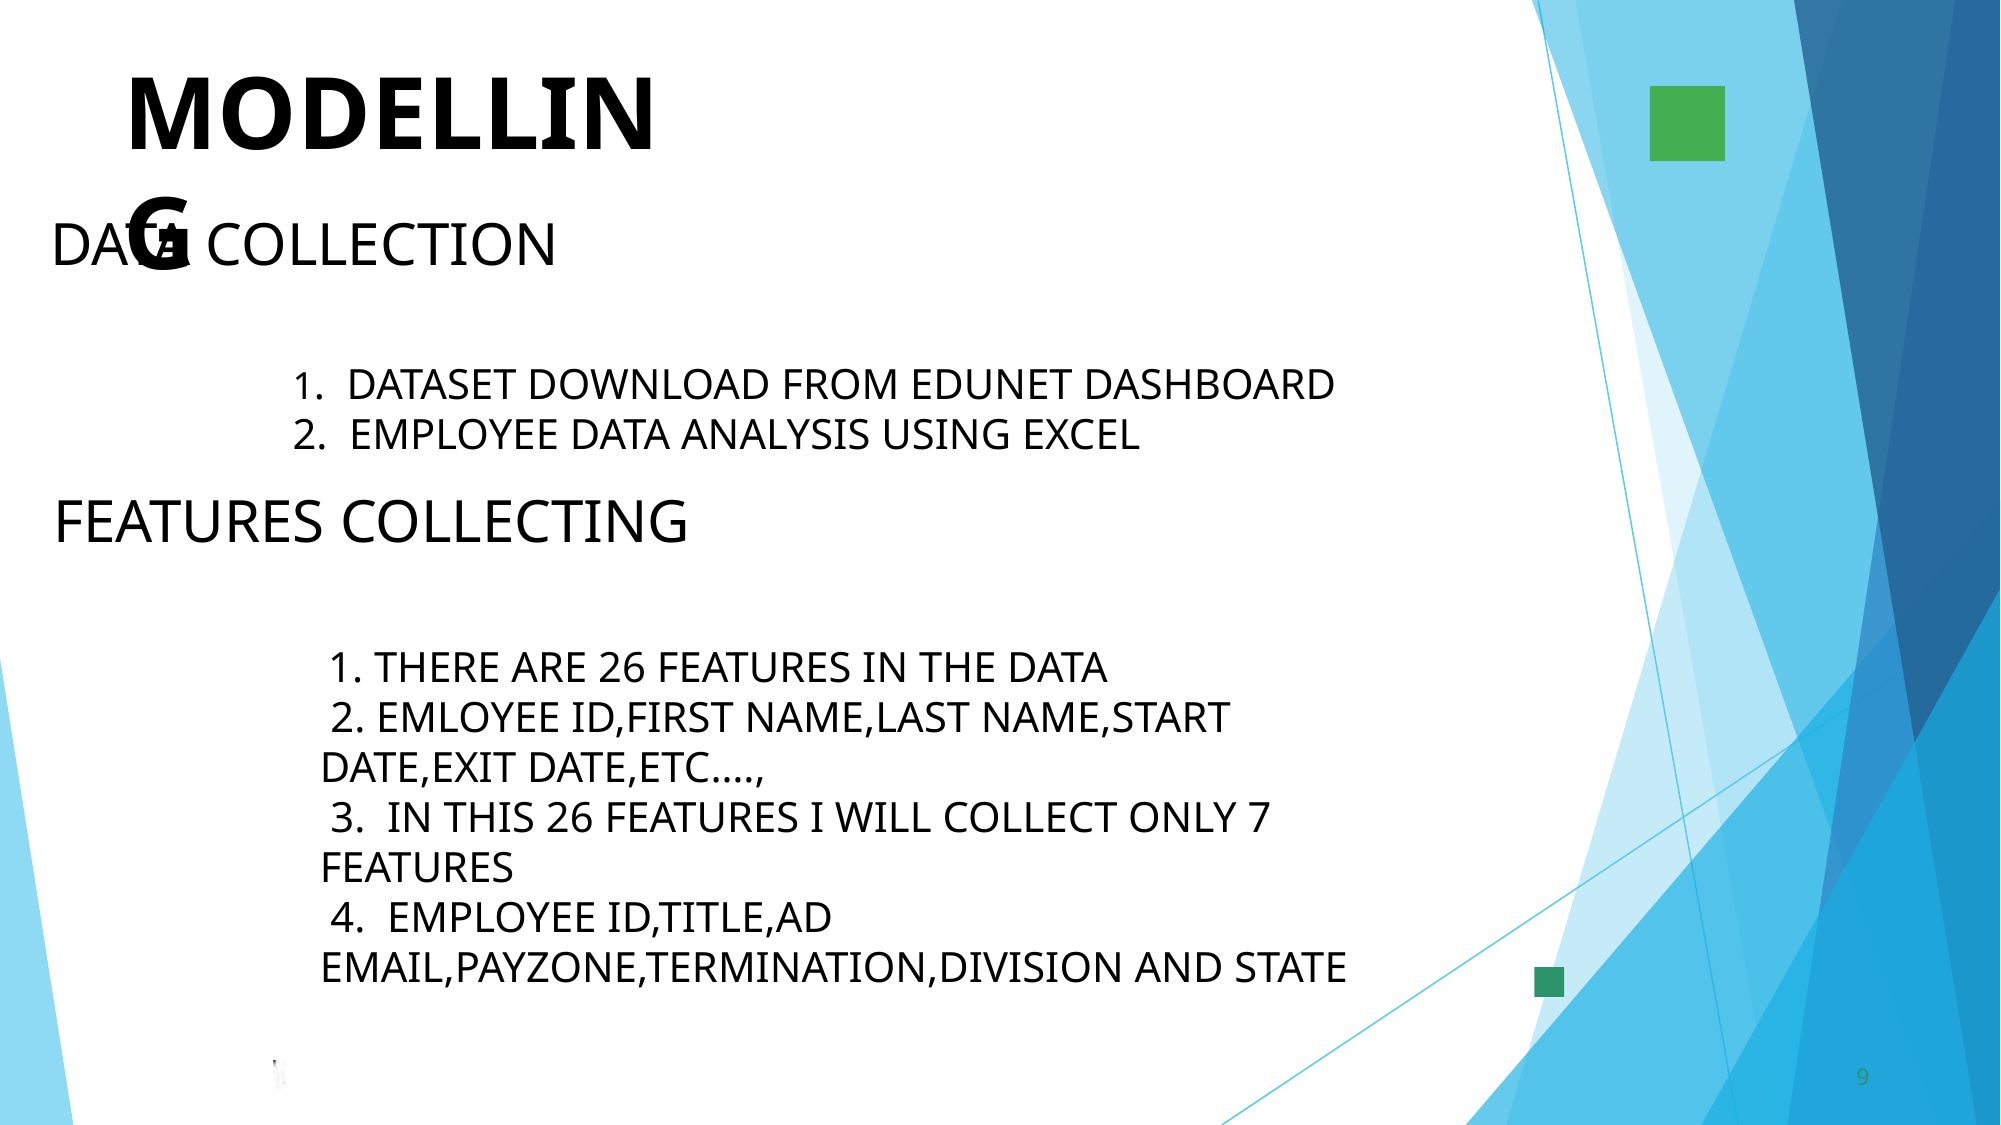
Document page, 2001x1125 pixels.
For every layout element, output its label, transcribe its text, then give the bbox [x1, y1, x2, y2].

picture [273, 1060, 287, 1091]
text_box DATA COLLECTION [35, 200, 575, 285]
text_box FEATURES COLLECTING [38, 476, 706, 562]
text_box MODELLING [121, 47, 664, 290]
text_box 1. DATASET DOWNLOAD FROM EDUNET DASHBOARD 2. EMPLOYEE DATA ANALYSIS USING EXCEL [277, 350, 1351, 466]
text_box 1. THERE ARE 26 FEATURES IN THE DATA 2. EMLOYEE ID,FIRST NAME,LAST NAME,START DATE,EXIT DATE,ETC…., 3. IN THIS 26 FEATURES I WILL COLLECT ONLY 7 FEATURES 4. EMPLOYEE ID,TITLE,AD EMAIL,PAYZONE,TERMINATION,DIVISION AND STATE [304, 633, 1400, 999]
text_box [1649, 86, 1725, 162]
text_box 9 [1849, 1061, 1888, 1095]
text_box [1534, 967, 1565, 997]
